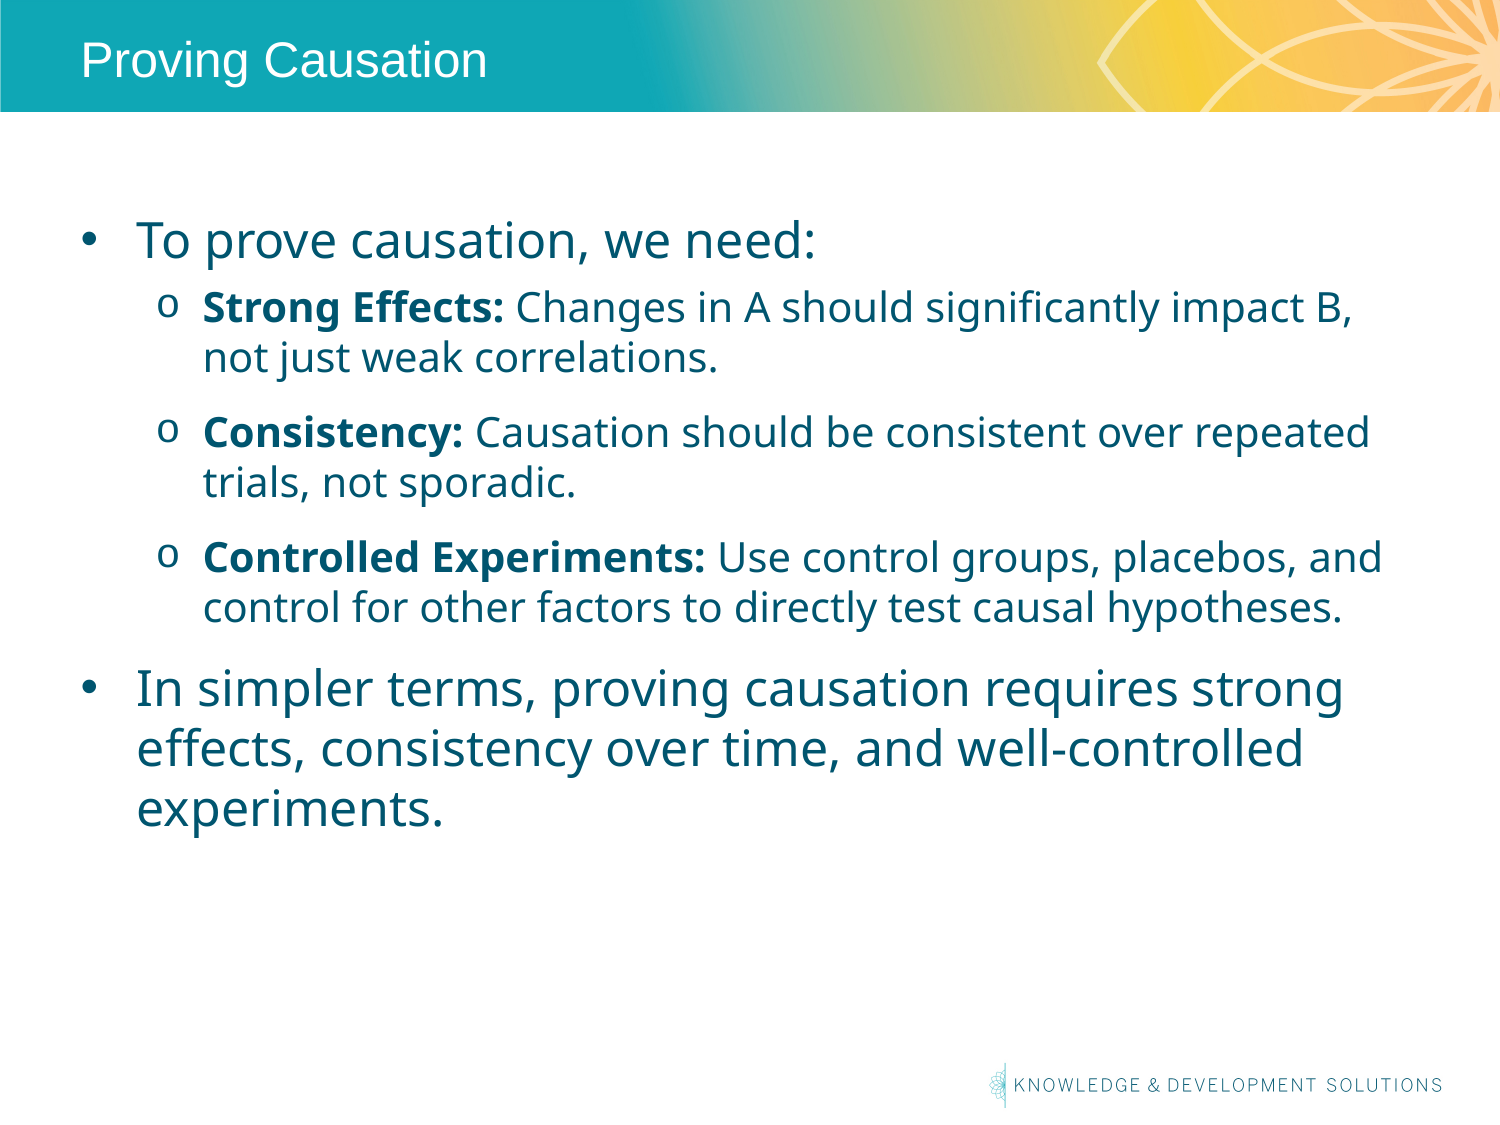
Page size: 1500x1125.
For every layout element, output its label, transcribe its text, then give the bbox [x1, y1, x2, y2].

picture [0, 0, 1500, 112]
list To prove causation, we need: Strong Effects: Changes in A should significantly impact B, not just weak correlations. Consistency: Causation should be consistent over repeated trials, not sporadic. Controlled Experiments: Use control groups, placebos, and control for other factors to directly test causal hypotheses. In simpler terms, proving causation requires strong effects, consistency over time, and well-controlled experiments. [65, 200, 1416, 1022]
picture [971, 1051, 1500, 1125]
title Proving Causation [65, 19, 1416, 90]
